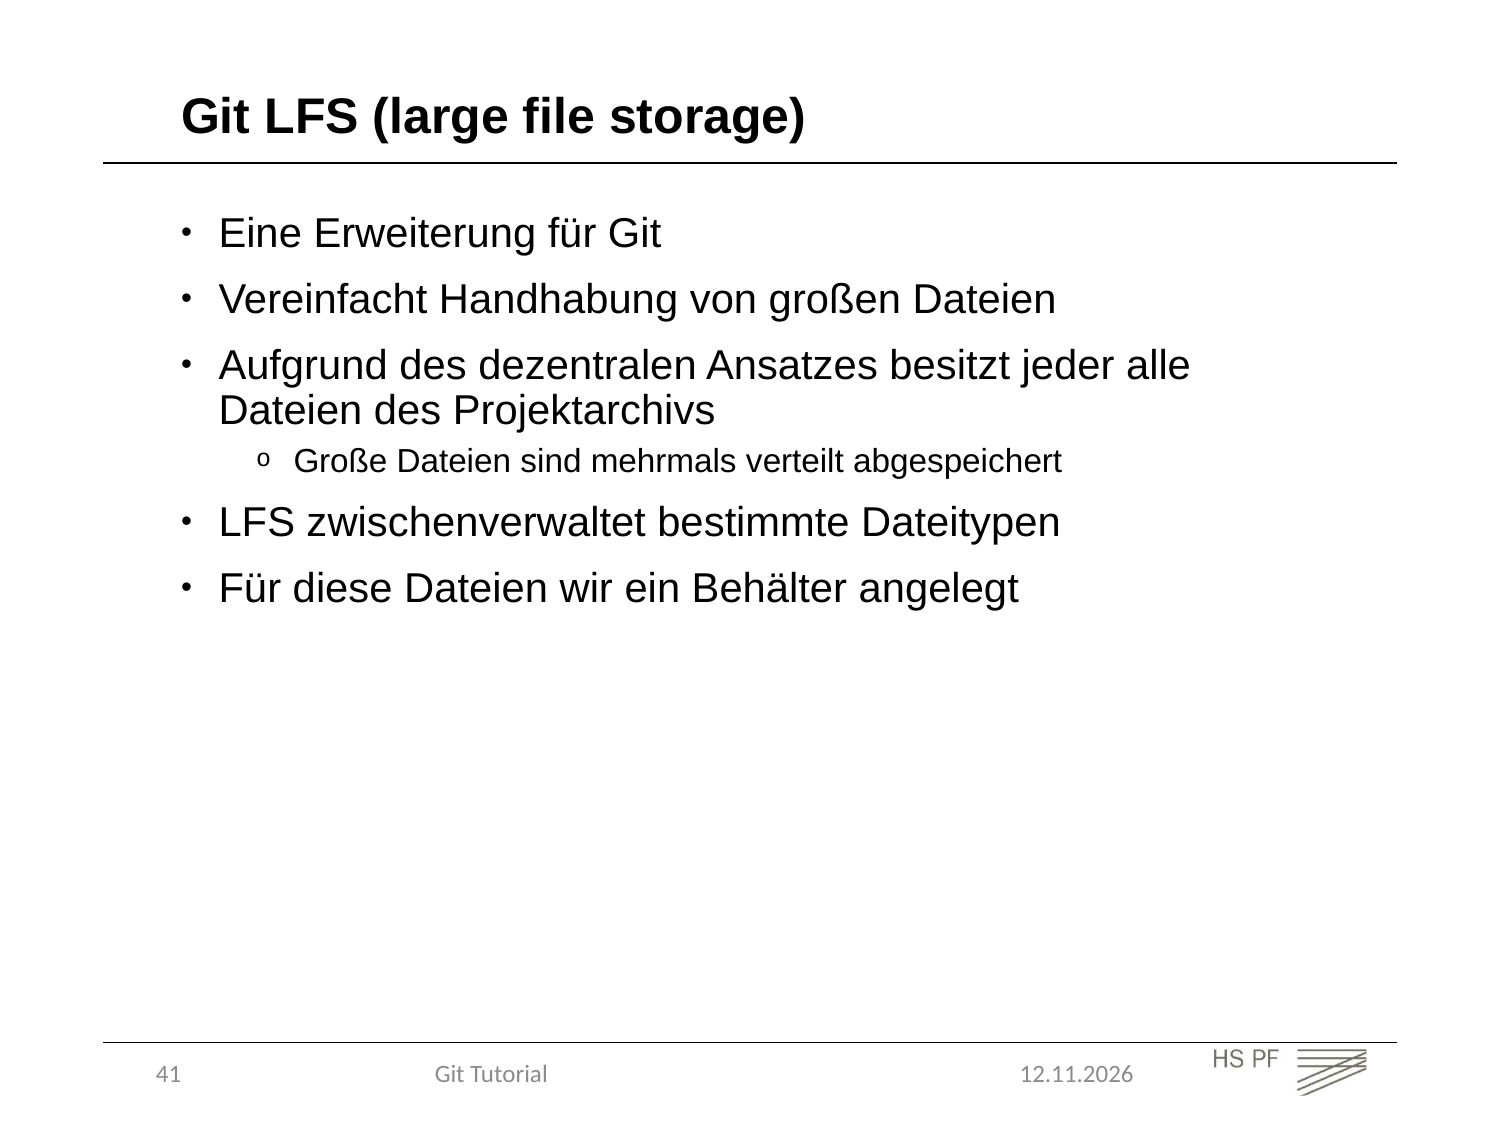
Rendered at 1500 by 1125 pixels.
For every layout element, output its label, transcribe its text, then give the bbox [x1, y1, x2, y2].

title Git LFS (large file storage) [166, 59, 1342, 175]
list Eine Erweiterung für Git Vereinfacht Handhabung von großen Dateien Aufgrund des dezentralen Ansatzes besitzt jeder alle Dateien des Projektarchivs Große Dateien sind mehrmals verteilt abgespeichert LFS zwischenverwaltet bestimmte Dateitypen Für diese Dateien wir ein Behälter angelegt [166, 204, 1342, 1014]
